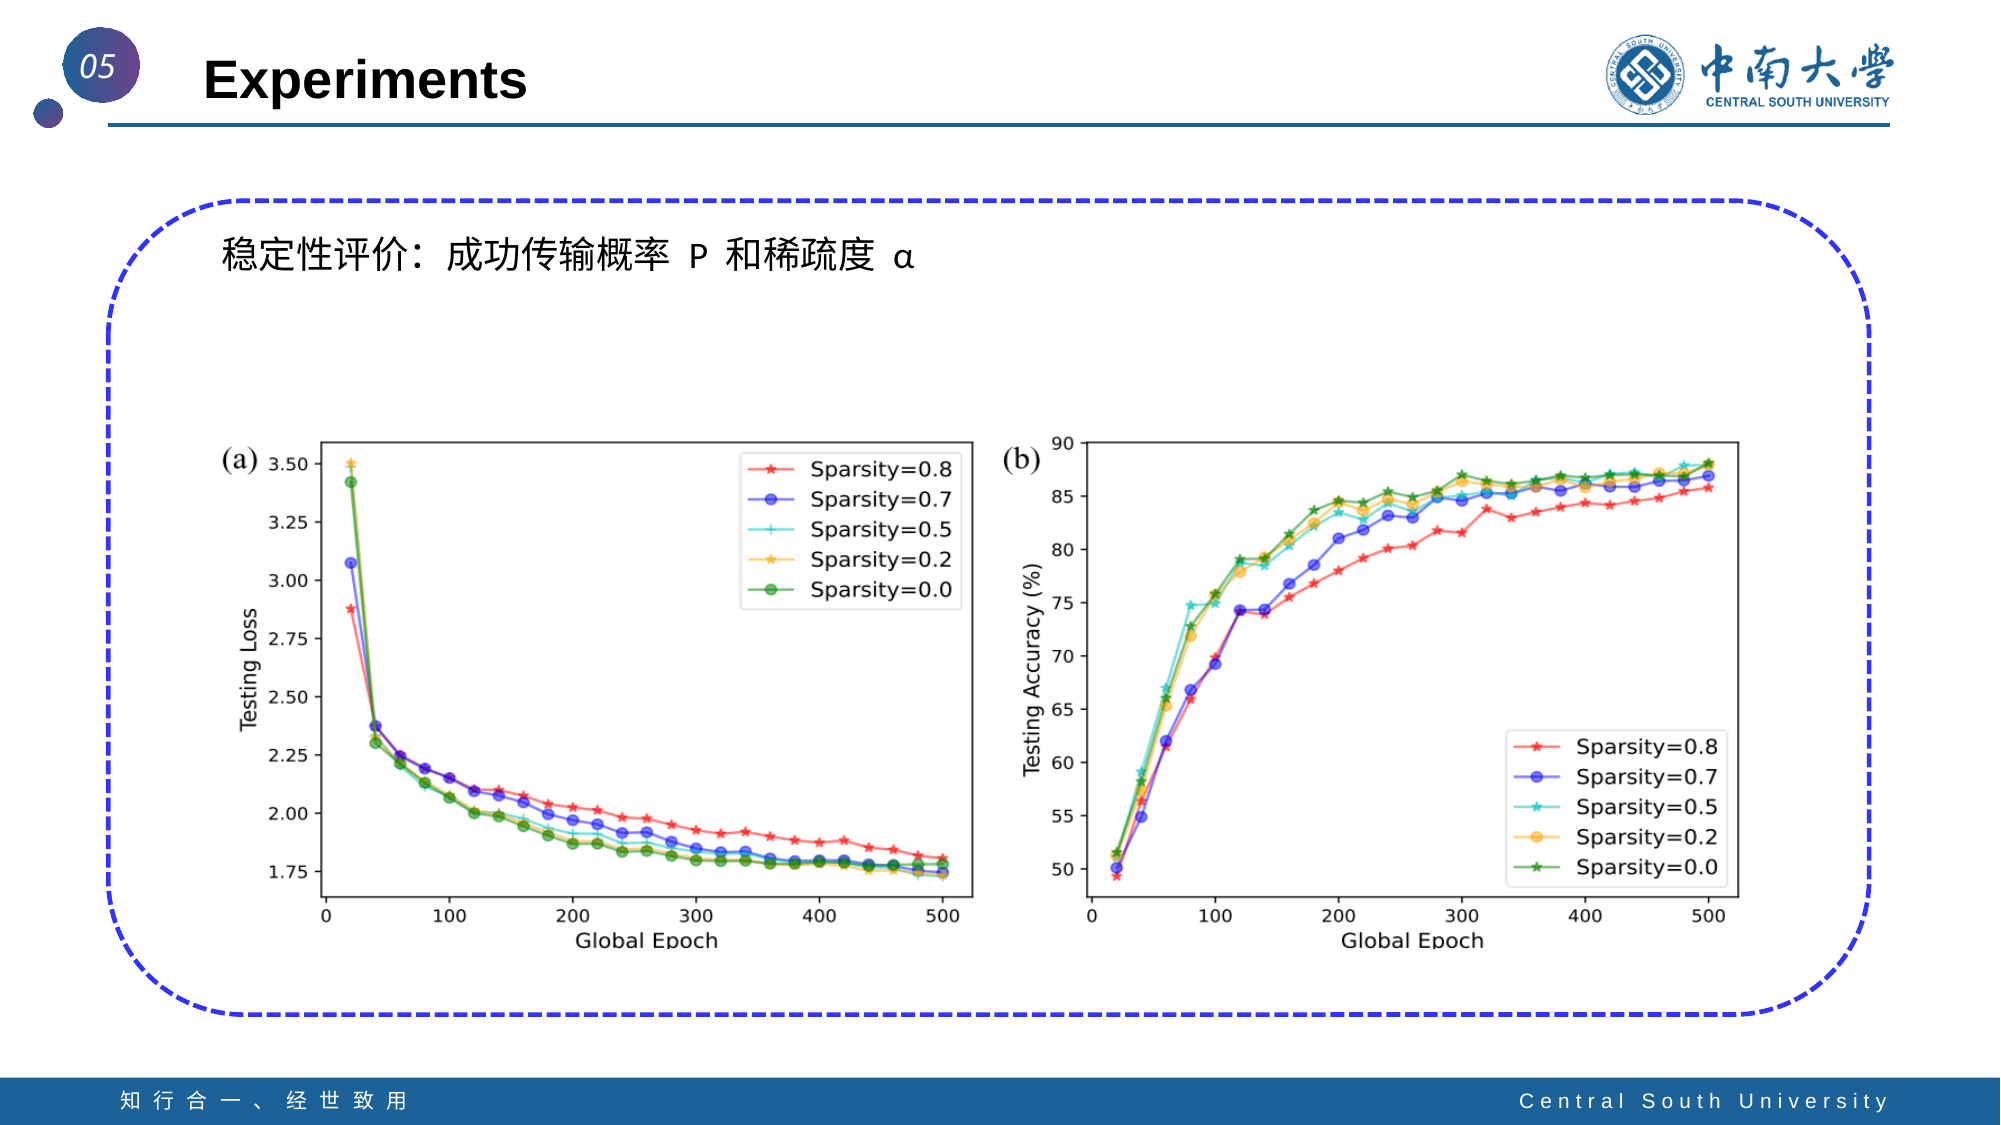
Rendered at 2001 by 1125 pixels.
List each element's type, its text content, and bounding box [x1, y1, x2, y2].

text_box 稳定性评价：成功传输概率 P 和稀疏度 α [206, 223, 1057, 283]
text_box [0, 1077, 2000, 1125]
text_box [33, 26, 153, 128]
picture [206, 351, 1763, 949]
picture [1595, 28, 1907, 121]
text_box Experiments [158, 0, 1343, 118]
text_box Central South University [1504, 1080, 1902, 1120]
text_box 知行合一、经世致用 [105, 1080, 423, 1120]
text_box [108, 200, 1870, 1015]
